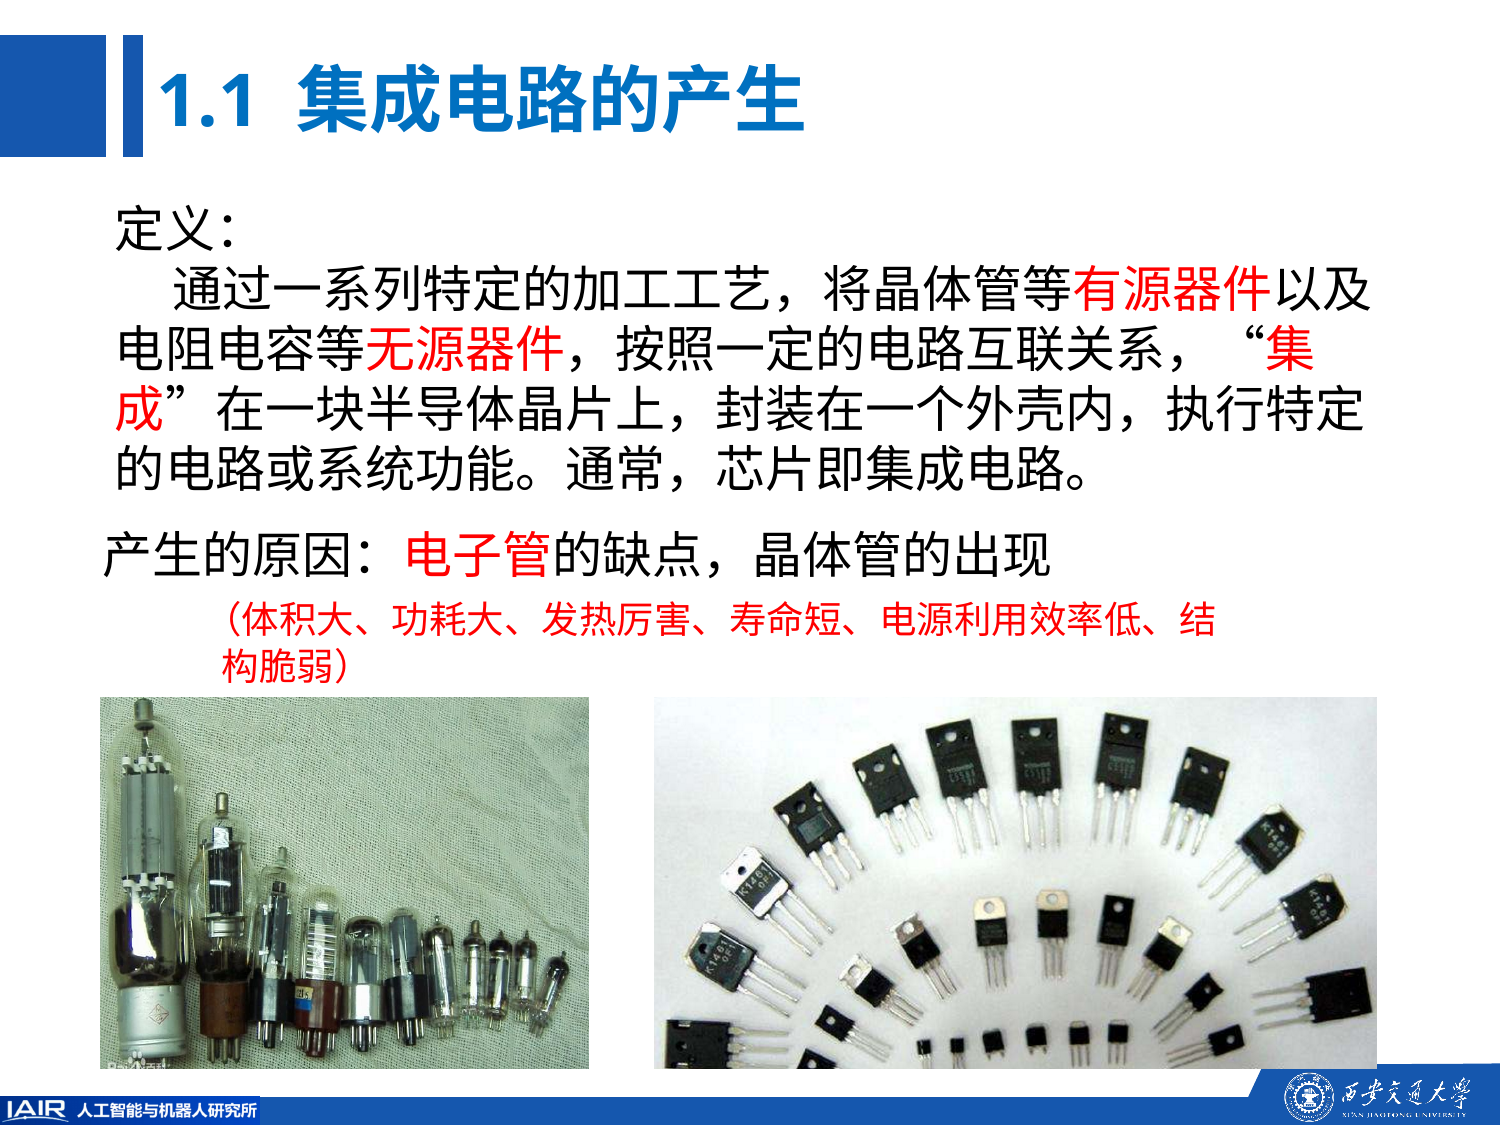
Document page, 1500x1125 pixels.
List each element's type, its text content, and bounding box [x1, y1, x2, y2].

text_box 产生的原因：电子管的缺点，晶体管的出现 （体积大、功耗大、发热厉害、寿命短、电源利用效率低、结 构脆弱） [87, 515, 1413, 696]
picture [654, 697, 1377, 1069]
text_box 1.1 集成电路的产生 [141, 45, 823, 149]
text_box 定义： 通过一系列特定的加工工艺，将晶体管等有源器件以及电阻电容等无源器件，按照一定的电路互联关系，“集成”在一块半导体晶片上，封装在一个外壳内，执行特定的电路或系统功能。通常，芯片即集成电路。 [100, 189, 1413, 505]
picture [100, 697, 589, 1069]
picture [0, 1096, 260, 1125]
